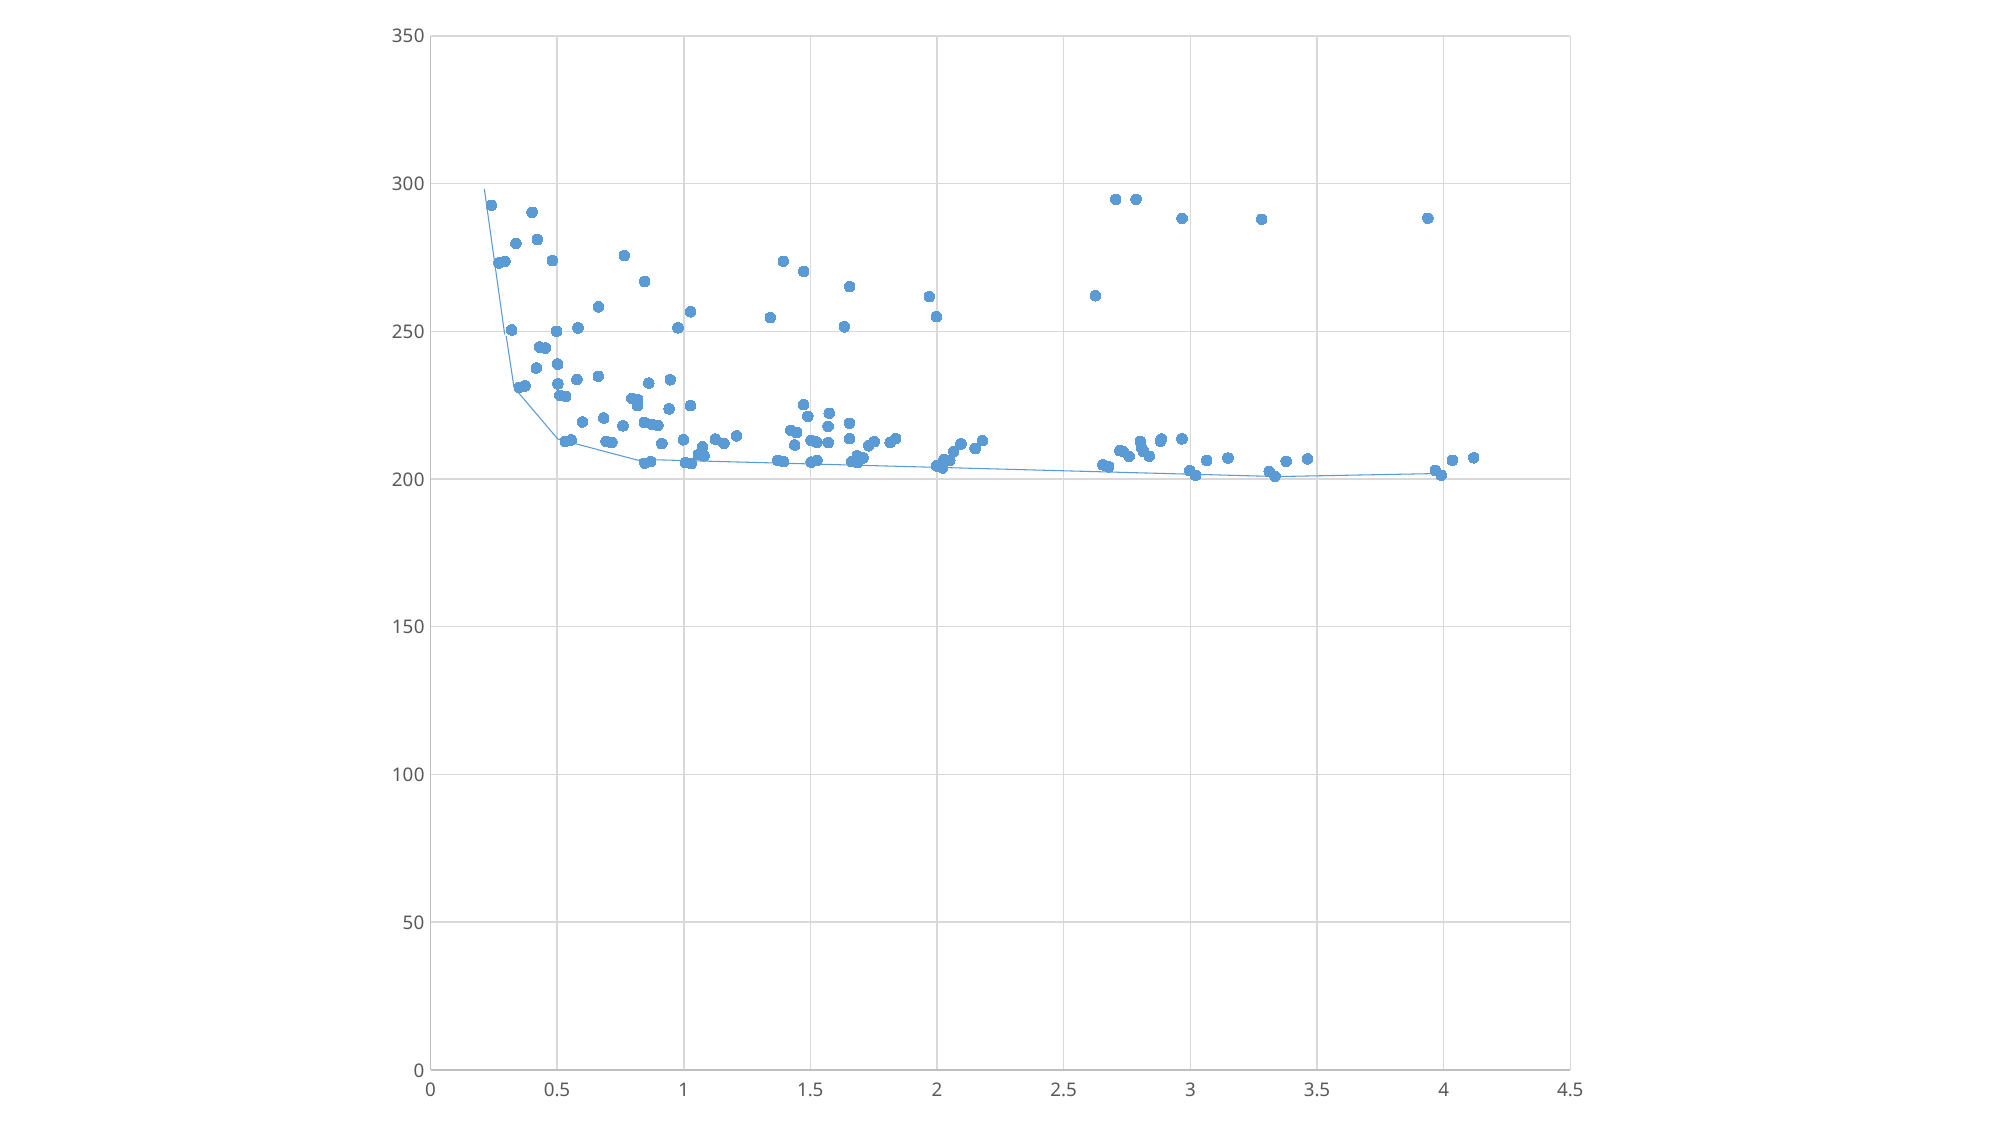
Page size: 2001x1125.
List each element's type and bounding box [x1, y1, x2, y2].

text_box [484, 189, 505, 335]
chart [366, 0, 1609, 1125]
text_box [639, 459, 1277, 477]
text_box [1279, 473, 1446, 477]
text_box [514, 387, 558, 440]
text_box [557, 438, 641, 461]
text_box [506, 335, 514, 388]
